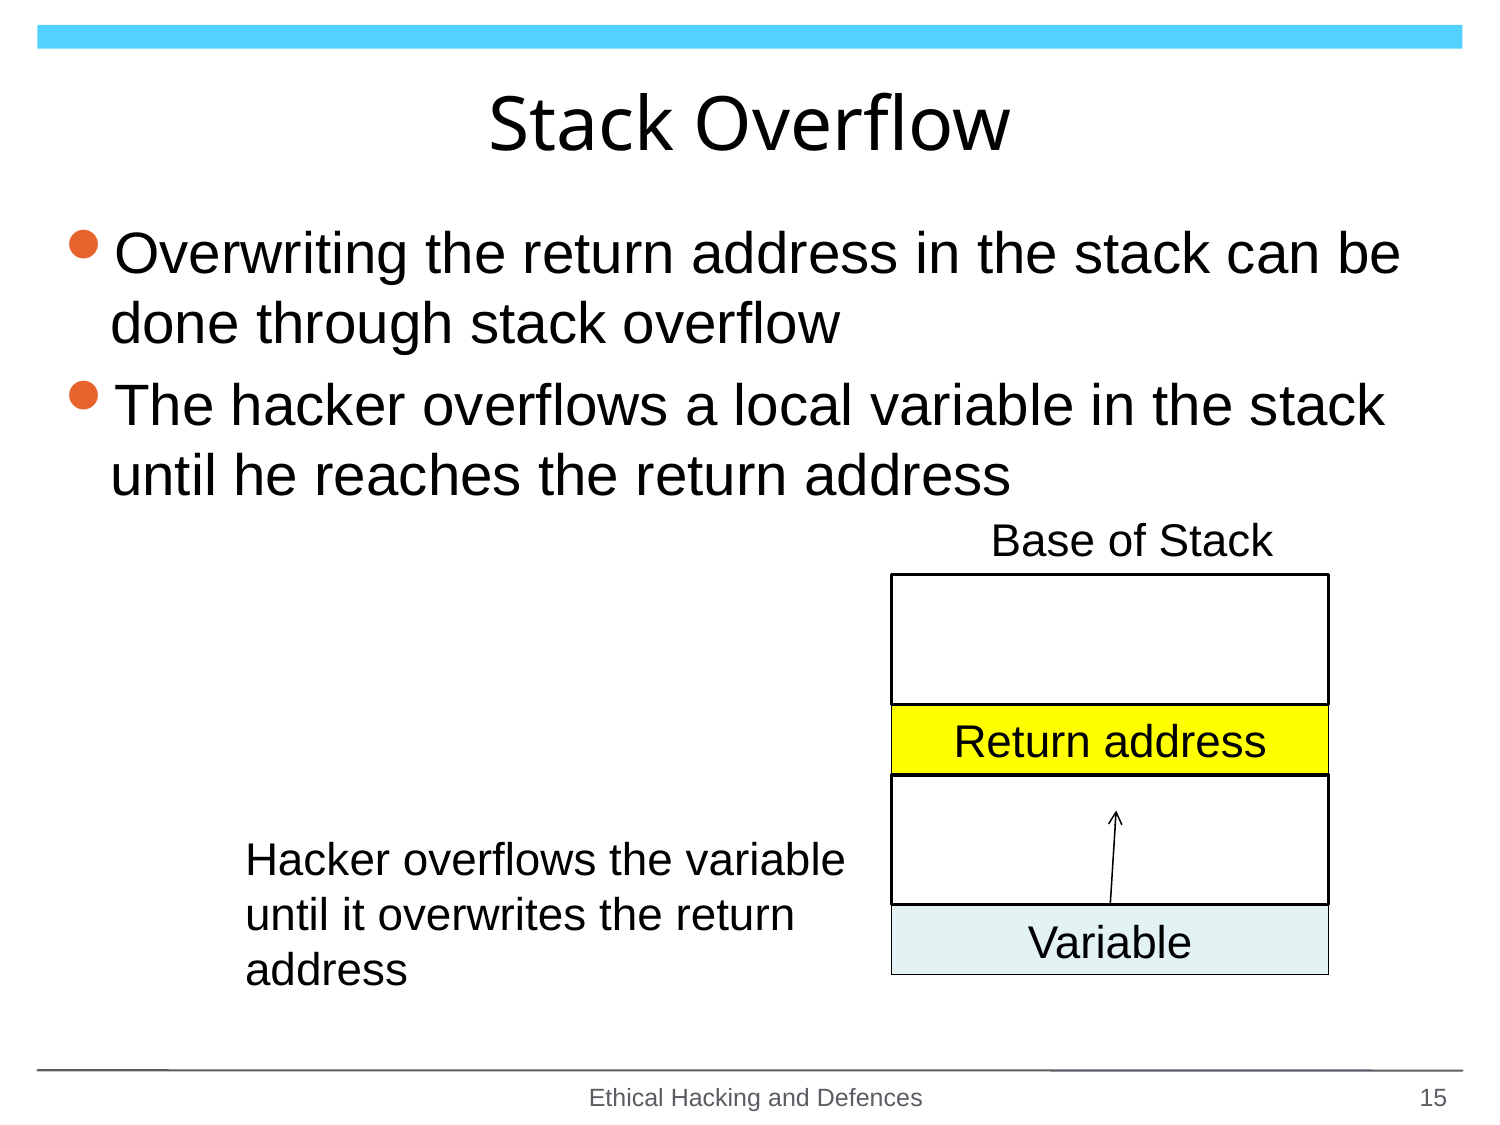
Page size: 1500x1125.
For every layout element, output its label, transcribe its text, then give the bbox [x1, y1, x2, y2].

text_box [890, 773, 1330, 906]
text_box [890, 573, 1330, 706]
text_box Variable [891, 906, 1329, 975]
list Overwriting the return address in the stack can be done through stack overflow The hacker overflows a local variable in the stack until he reaches the return address [50, 208, 1450, 1050]
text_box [1109, 810, 1117, 906]
slide_number 15 [1112, 1069, 1463, 1123]
title Stack Overflow [50, 45, 1450, 197]
text_box Hacker overflows the variable until it overwrites the return address [230, 822, 880, 1002]
text_box Return address [891, 706, 1329, 773]
text_box Base of Stack [975, 503, 1289, 573]
footer Ethical Hacking and Defences [474, 1069, 1038, 1123]
